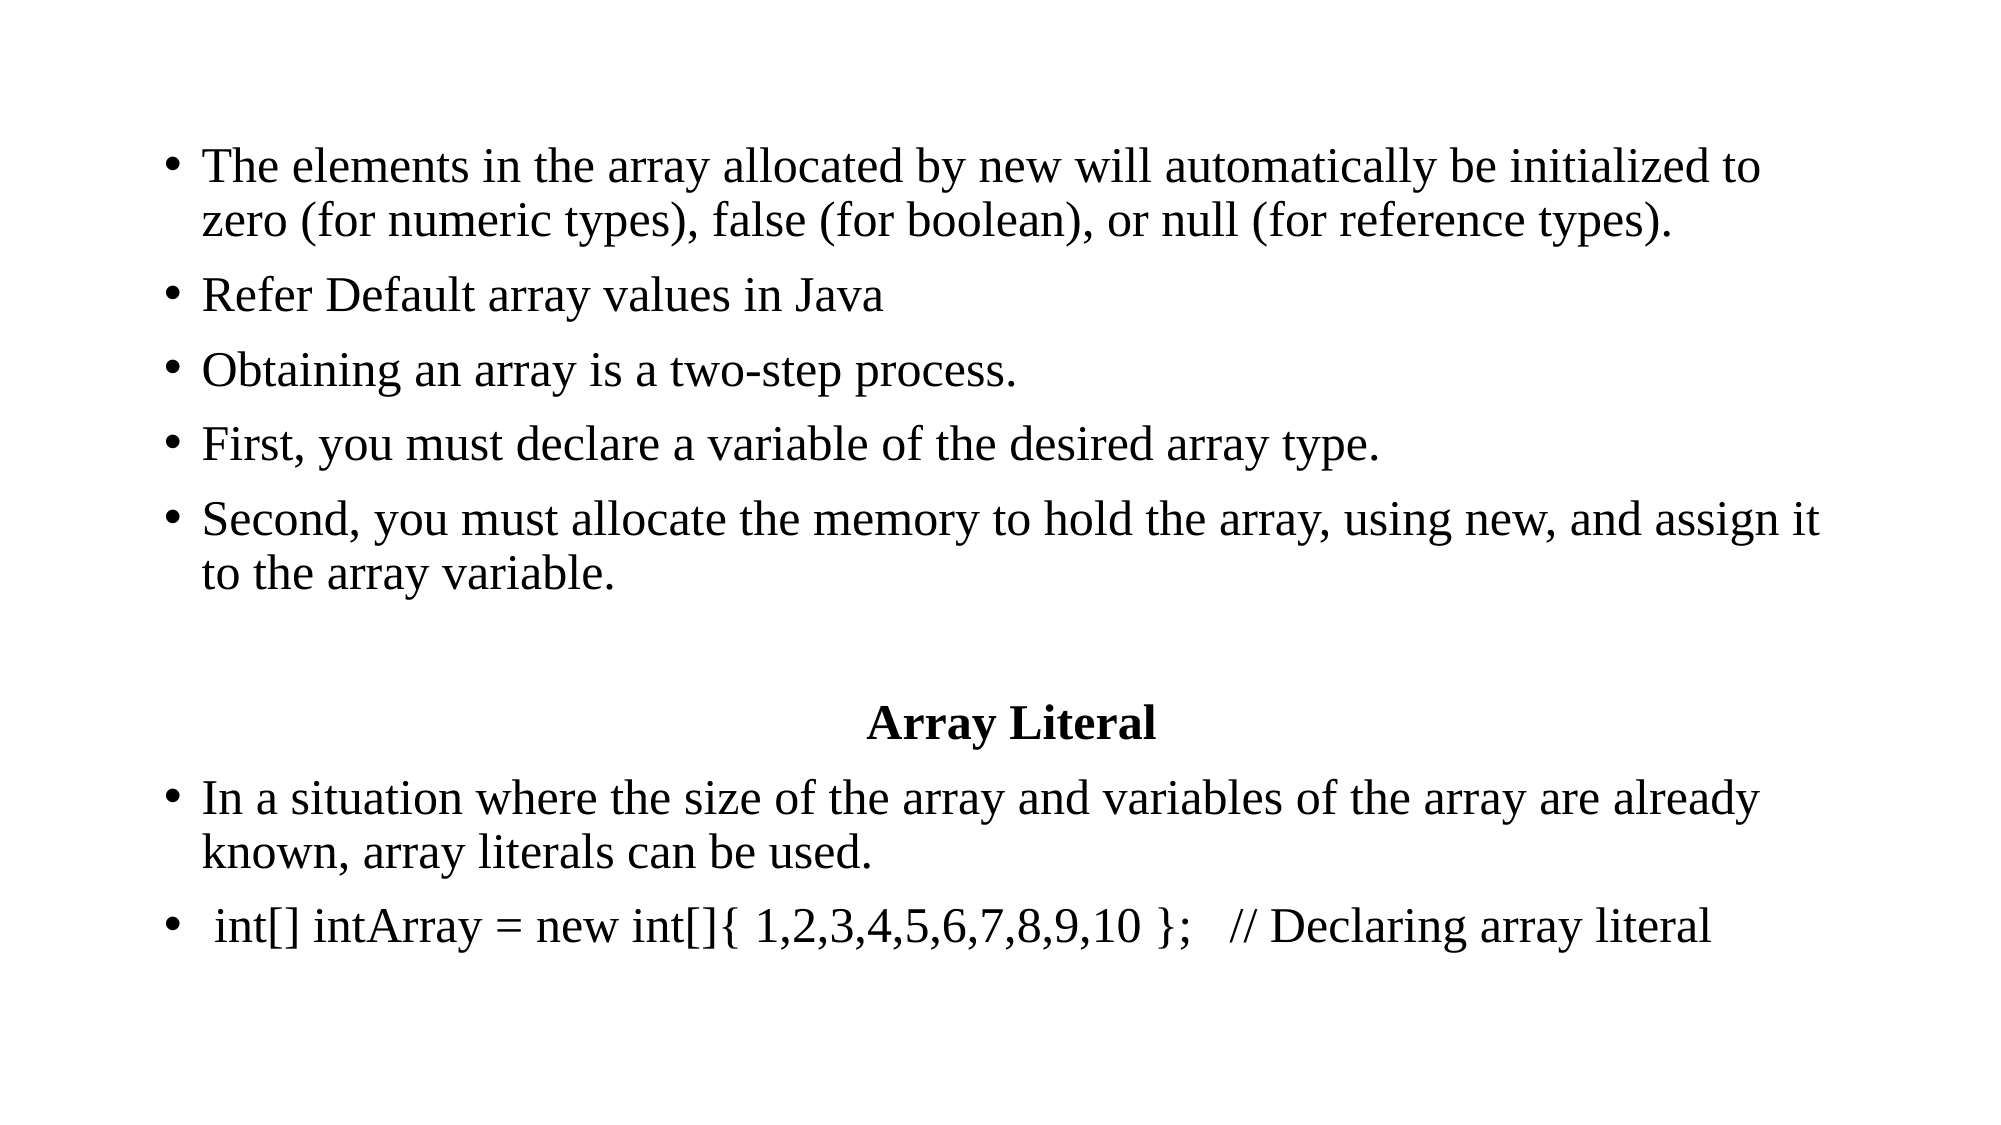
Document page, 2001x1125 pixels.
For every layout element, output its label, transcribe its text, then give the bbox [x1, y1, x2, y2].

list The elements in the array allocated by new will automatically be initialized to zero (for numeric types), false (for boolean), or null (for reference types). Refer Default array values in Java Obtaining an array is a two-step process. First, you must declare a variable of the desired array type. Second, you must allocate the memory to hold the array, using new, and assign it to the array variable. Array Literal In a situation where the size of the array and variables of the array are already known, array literals can be used. int[] intArray = new int[]{ 1,2,3,4,5,6,7,8,9,10 }; // Declaring array literal [149, 131, 1875, 1039]
